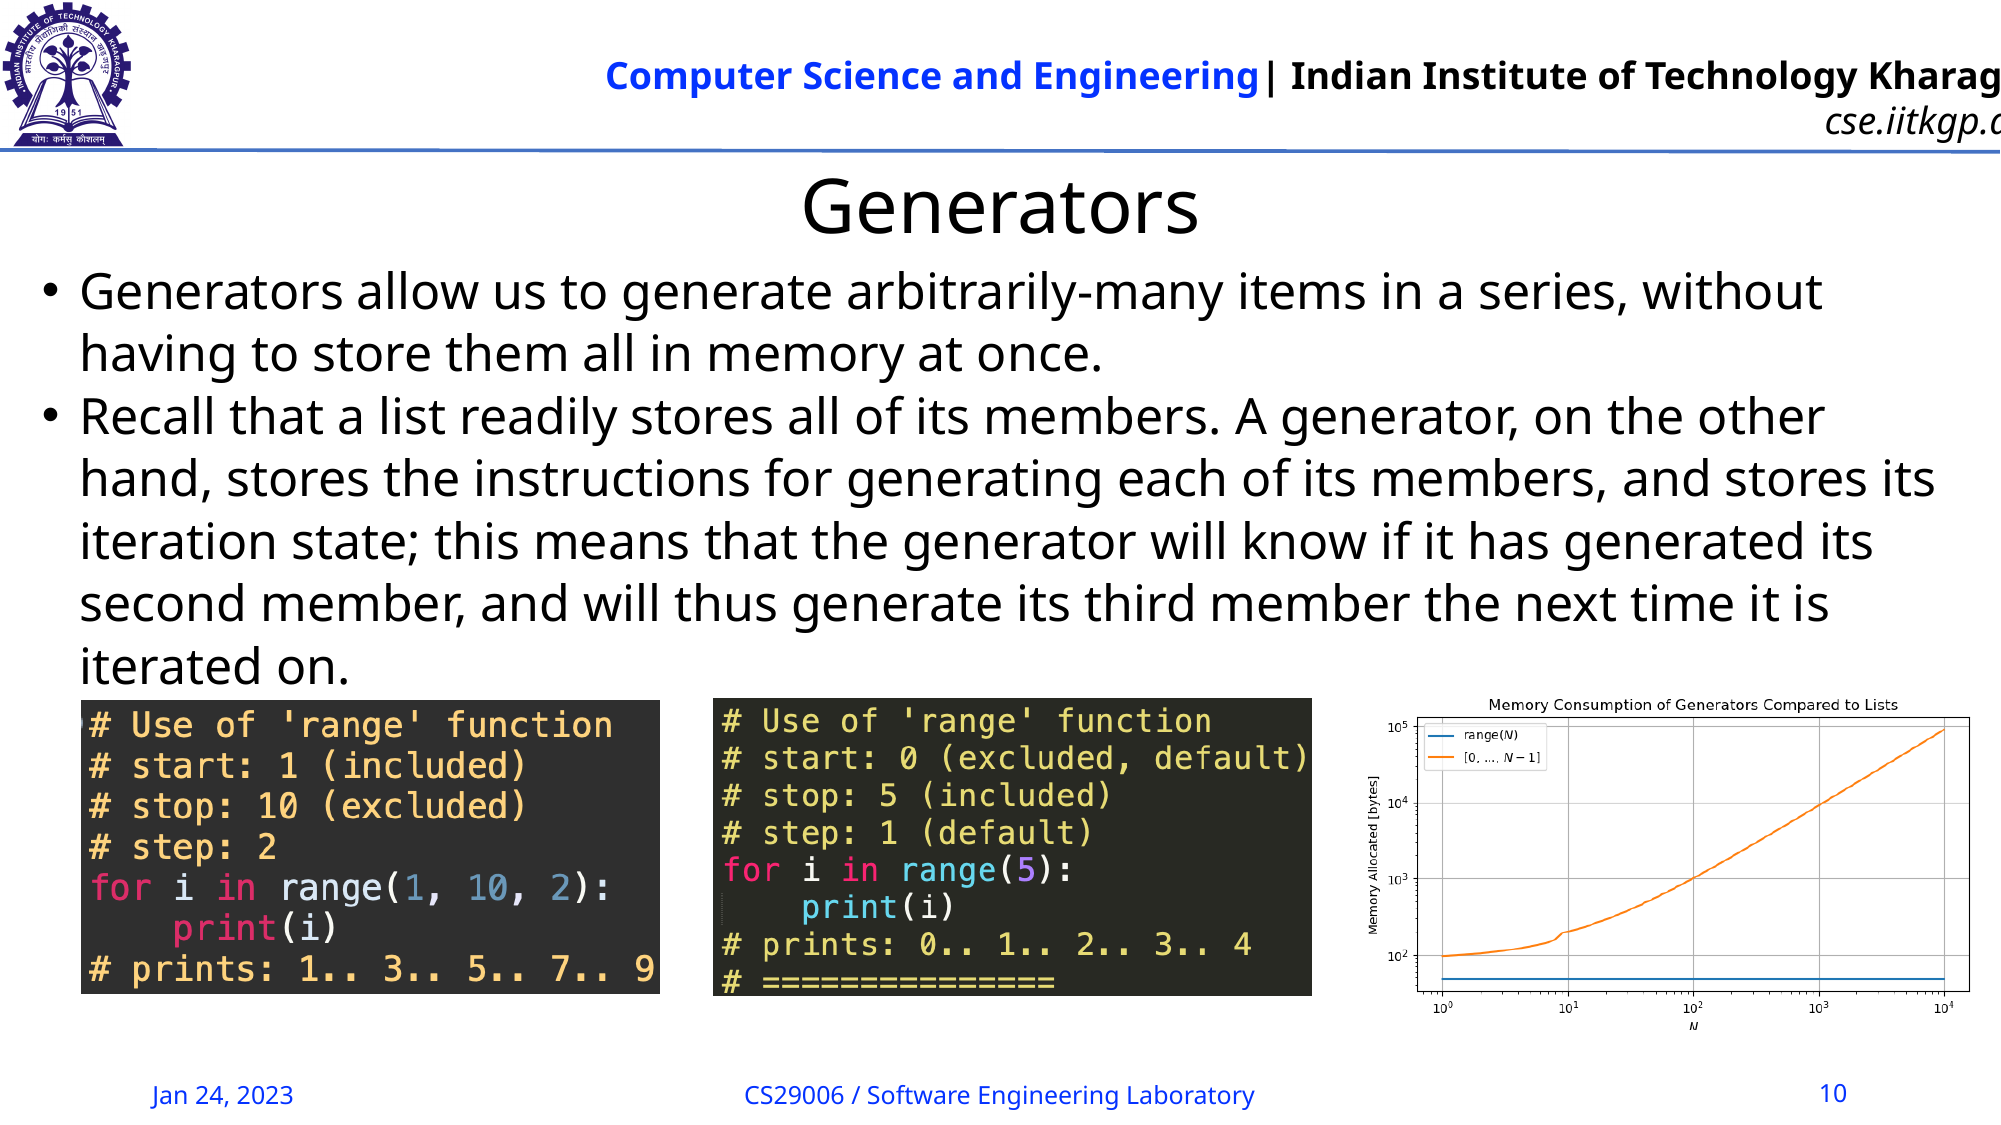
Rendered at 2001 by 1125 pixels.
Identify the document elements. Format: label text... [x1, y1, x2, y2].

text_box Generators allow us to generate arbitrarily-many items in a series, without having to store them all in memory at once. Recall that a list readily stores all of its members. A generator, on the other hand, stores the instructions for generating each of its members, and stores its iteration state; this means that the generator will know if it has generated its second member, and will thus generate its third member the next time it is iterated on. [27, 249, 1985, 1065]
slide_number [137, 1065, 331, 1125]
picture [713, 697, 1312, 996]
slide_number 10 [1733, 1065, 1863, 1125]
title Generators [406, 108, 1593, 249]
picture [1328, 674, 2000, 1030]
picture [2, 2, 131, 147]
footer CS29006 / Software Engineering Laboratory [331, 1065, 1670, 1125]
picture [81, 700, 660, 995]
